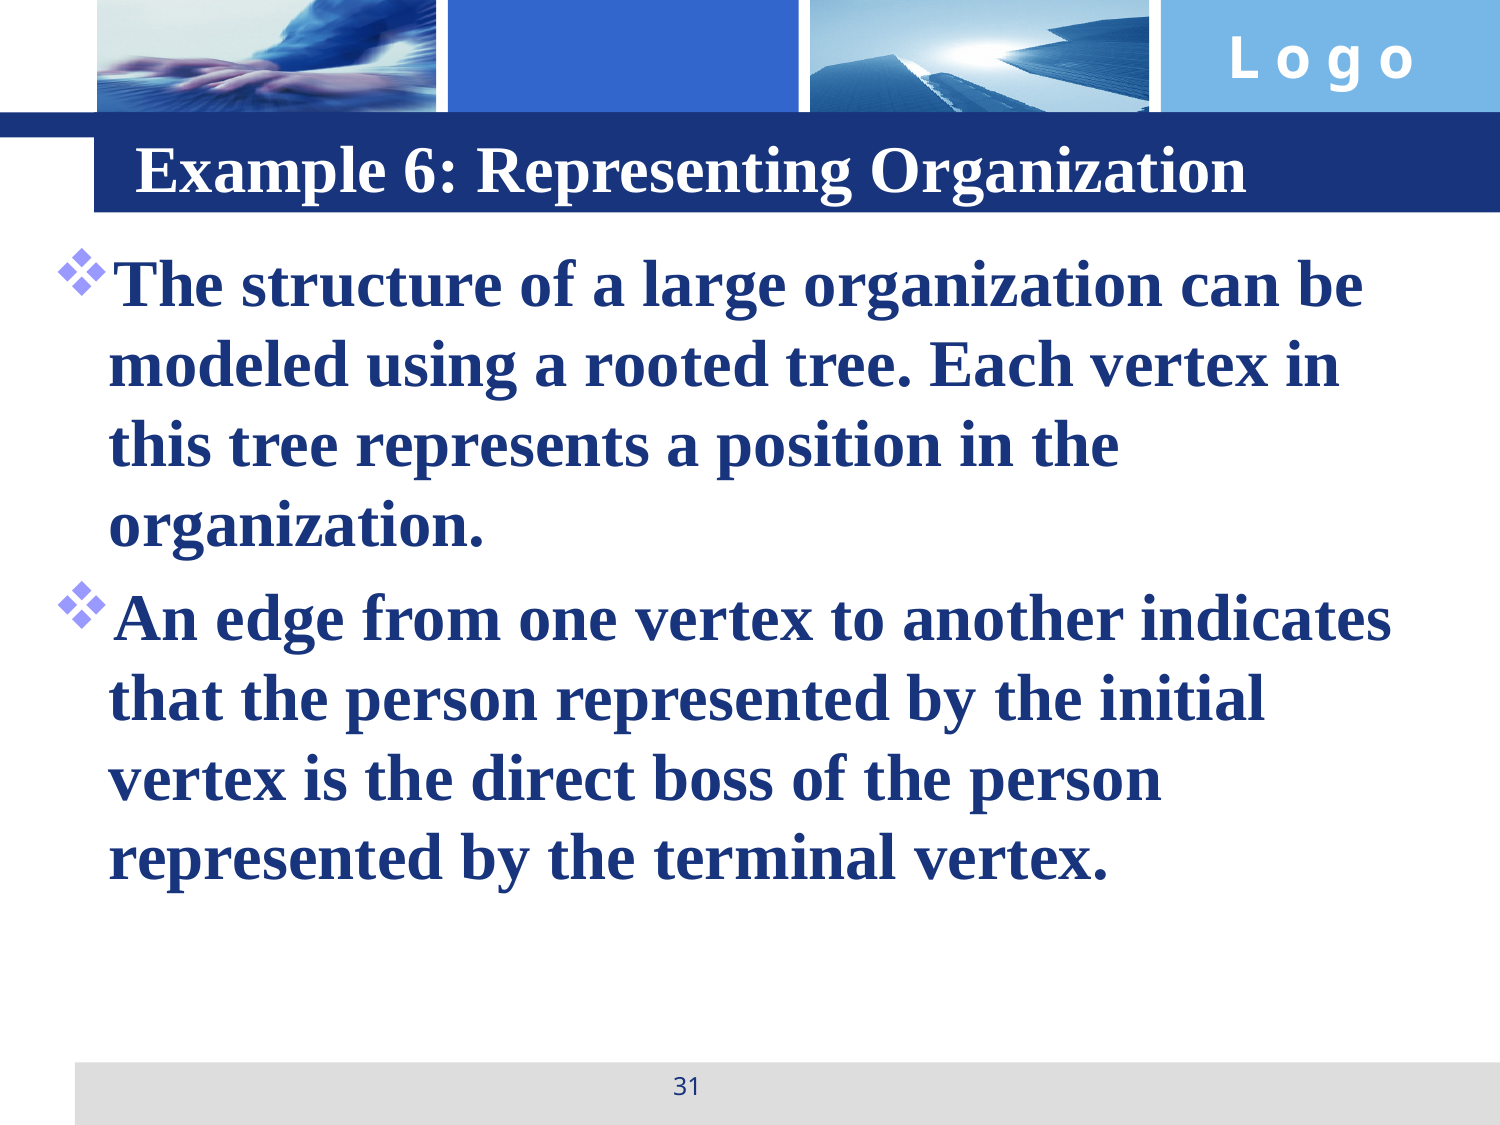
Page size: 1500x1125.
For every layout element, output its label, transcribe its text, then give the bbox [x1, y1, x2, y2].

slide_number 31 [512, 1062, 863, 1116]
picture [810, 0, 1150, 112]
list The structure of a large organization can be modeled using a rooted tree. Each vertex in this tree represents a position in the organization. An edge from one vertex to another indicates that the person represented by the initial vertex is the direct boss of the person represented by the terminal vertex. [37, 232, 1463, 1034]
picture [97, 0, 437, 112]
title Example 6: Representing Organization [120, 120, 1400, 213]
